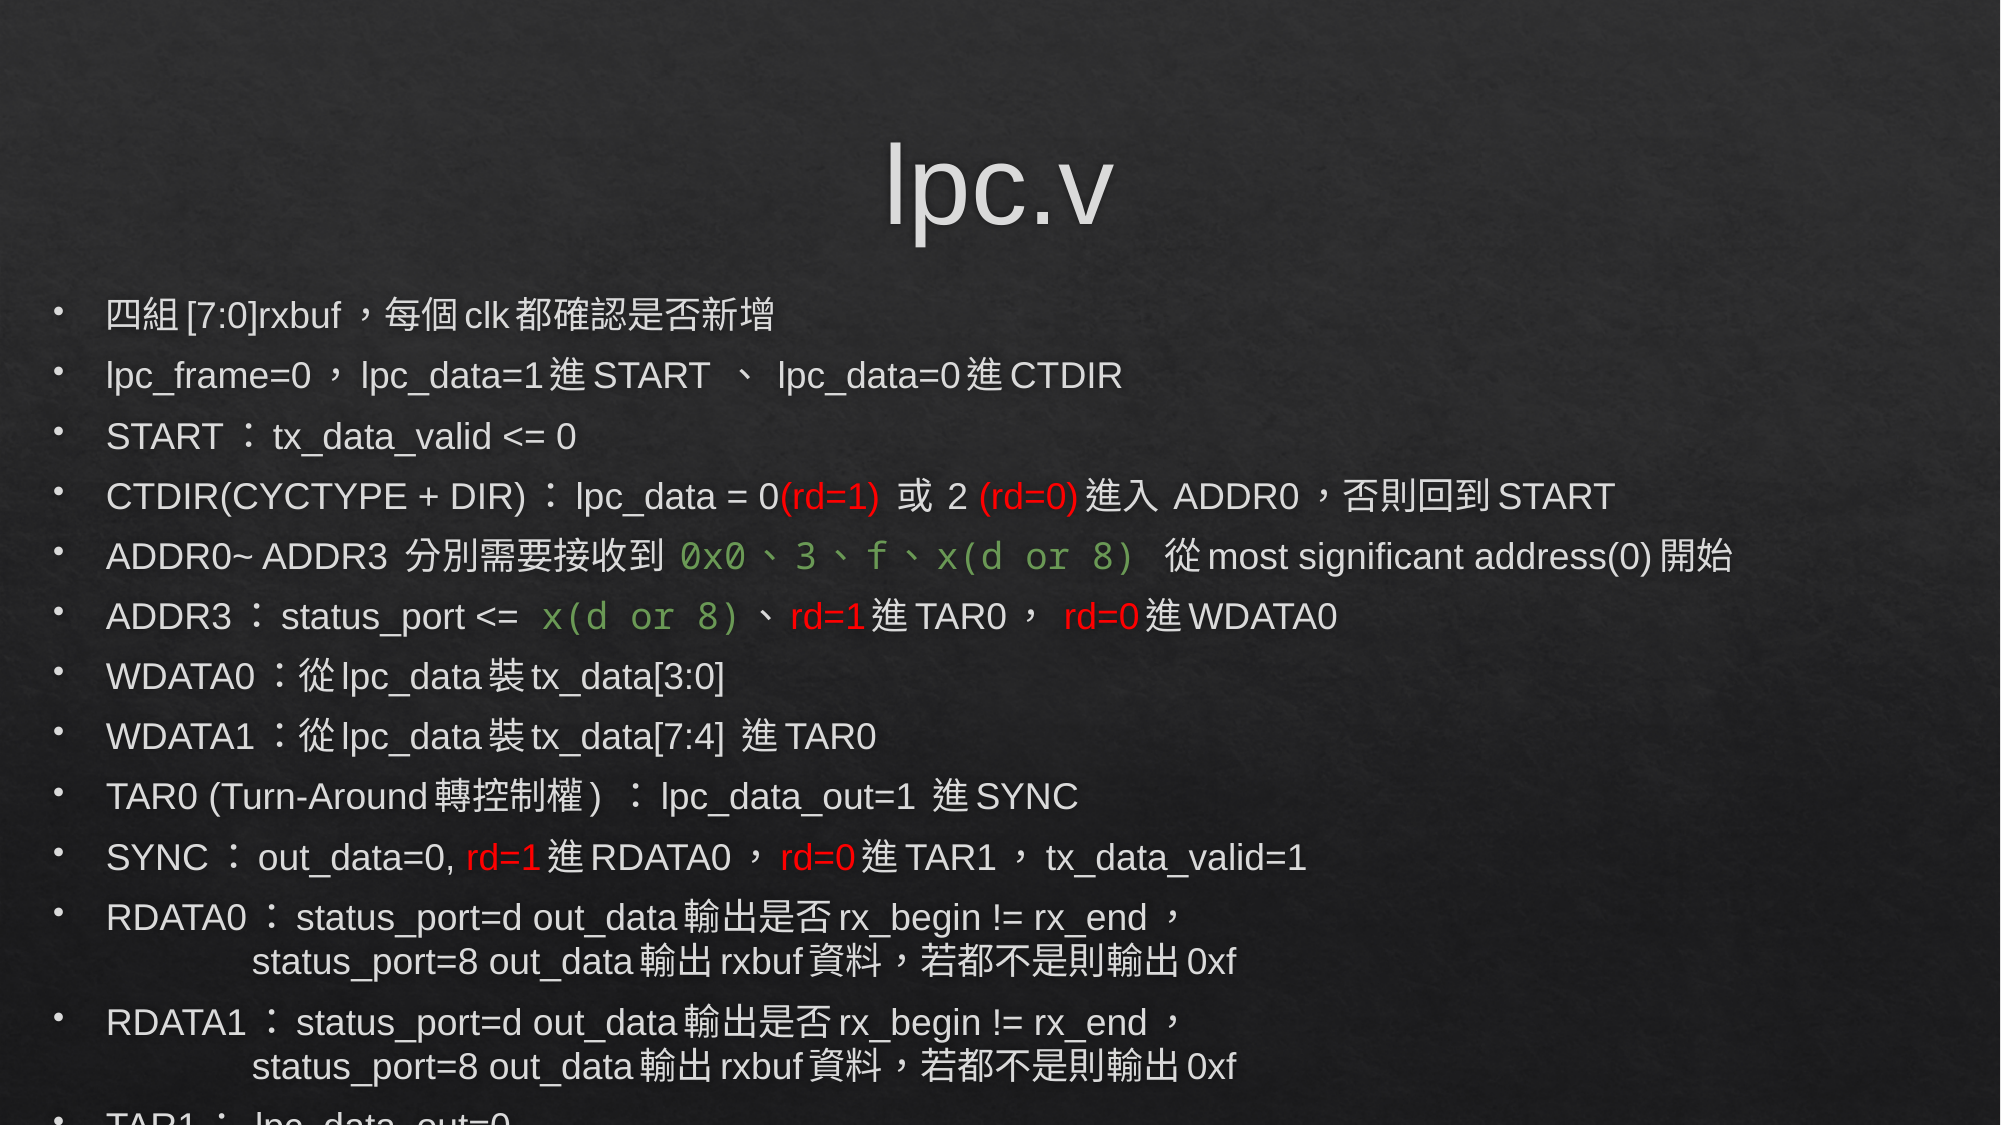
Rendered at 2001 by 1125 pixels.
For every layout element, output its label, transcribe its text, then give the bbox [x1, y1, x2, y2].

title lpc.v [149, 99, 1849, 260]
list 四組[7:0]rxbuf，每個clk都確認是否新增 lpc_frame=0，lpc_data=1進START 、 lpc_data=0進CTDIR START：tx_data_valid <= 0 CTDIR(CYCTYPE + DIR)：lpc_data = 0(rd=1) 或 2 (rd=0)進入 ADDR0，否則回到START ADDR0~ ADDR3 分別需要接收到 0x0、3、f、x(d or 8) 從most significant address(0)開始 ADDR3：status_port <= x(d or 8)、rd=1進TAR0， rd=0進WDATA0 WDATA0：從lpc_data裝tx_data[3:0] WDATA1：從lpc_data裝tx_data[7:4] 進TAR0 TAR0 (Turn-Around轉控制權) ：lpc_data_out=1 進SYNC SYNC：out_data=0, rd=1進RDATA0，rd=0進TAR1，tx_data_valid=1 RDATA0：status_port=d out_data輸出是否rx_begin != rx_end， status_port=8 out_data輸出rxbuf資料，若都不是則輸出0xf RDATA1：status_port=d out_data輸出是否rx_begin != rx_end， status_port=8 out_data輸出rxbuf資料，若都不是則輸出0xf TAR1： lpc_data_out=0 [33, 284, 1945, 1125]
